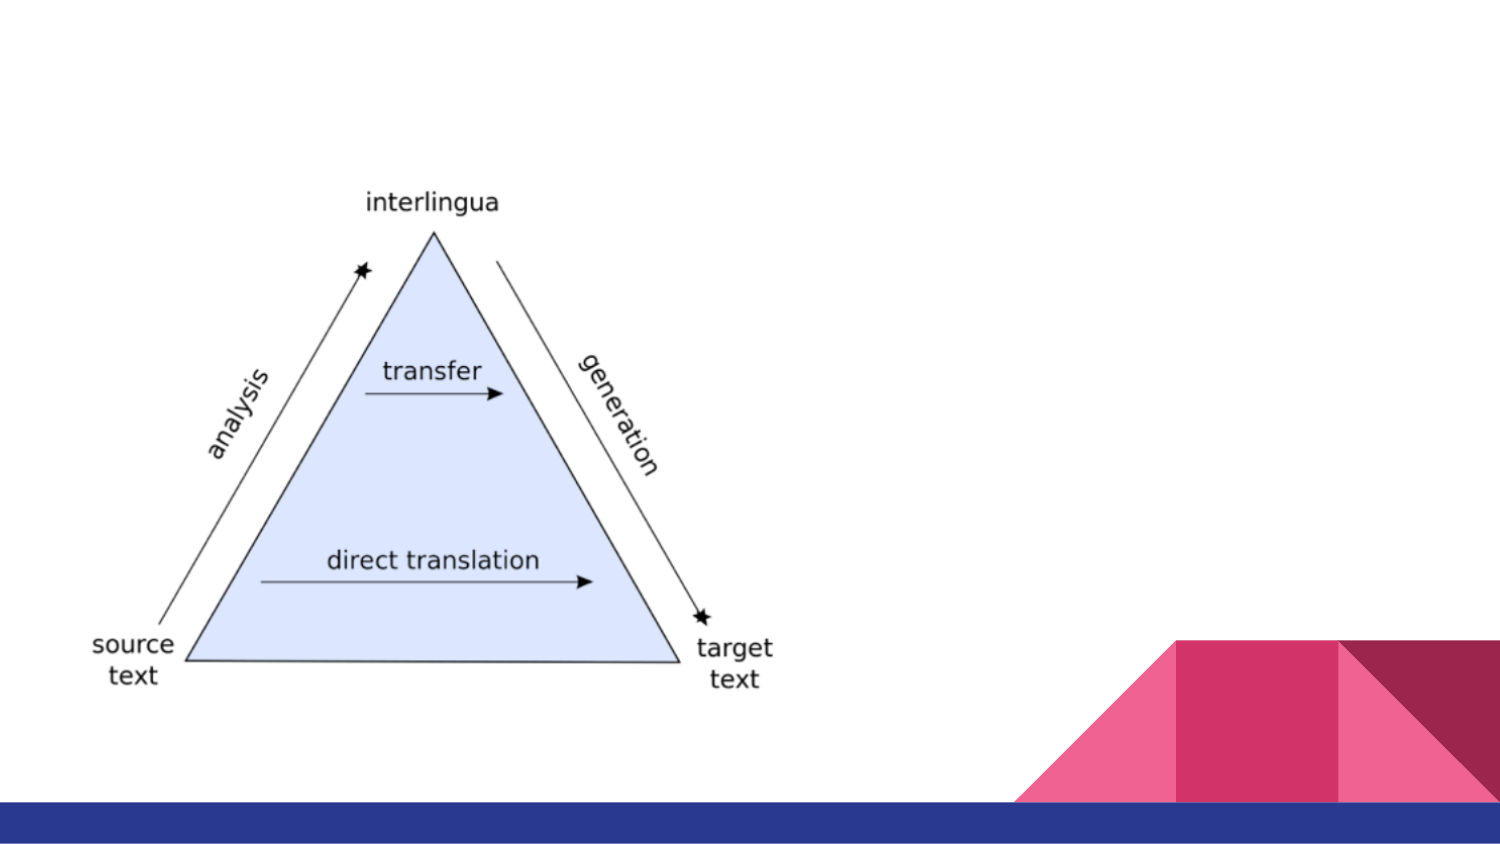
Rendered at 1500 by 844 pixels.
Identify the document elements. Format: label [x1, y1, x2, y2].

picture [50, 188, 785, 718]
